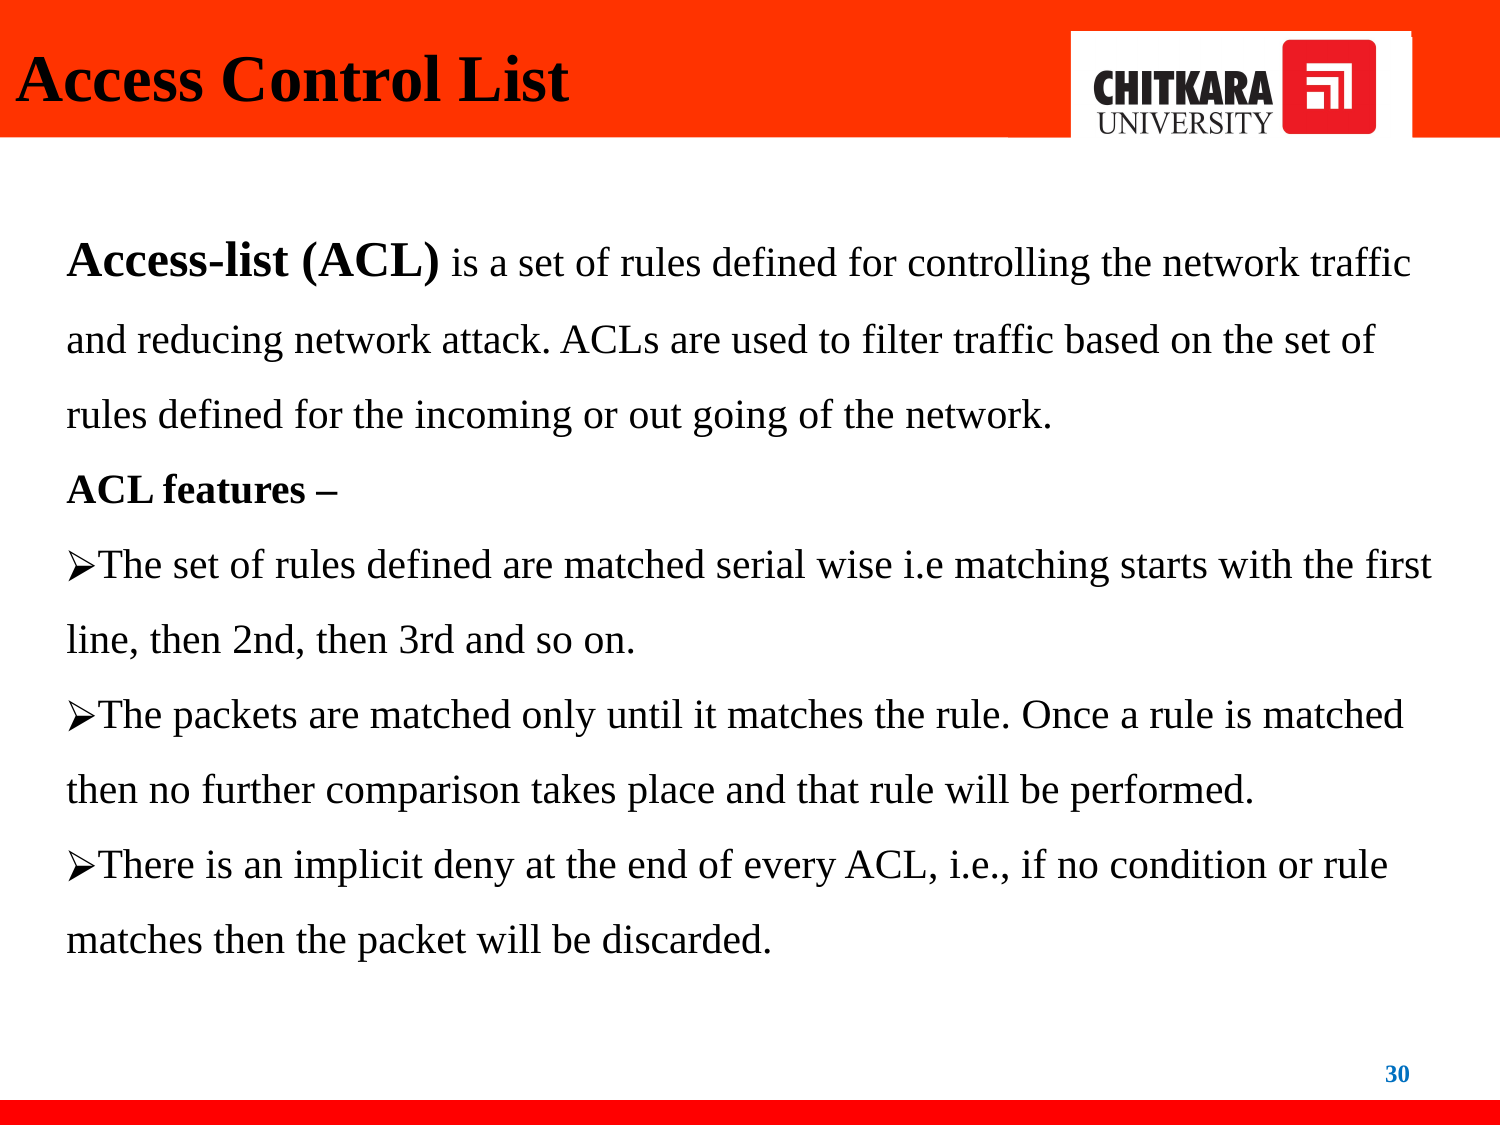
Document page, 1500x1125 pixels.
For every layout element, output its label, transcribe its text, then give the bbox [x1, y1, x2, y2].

slide_number 30 [1074, 1044, 1425, 1103]
title Access Control List [0, 0, 900, 150]
text_box Access-list (ACL) is a set of rules defined for controlling the network traffic and reducing network attack. ACLs are used to filter traffic based on the set of rules defined for the incoming or out going of the network. ACL features – The set of rules defined are matched serial wise i.e matching starts with the first line, then 2nd, then 3rd and so on. The packets are matched only until it matches the rule. Once a rule is matched then no further comparison takes place and that rule will be performed. There is an implicit deny at the end of every ACL, i.e., if no condition or rule matches then the packet will be discarded. [51, 188, 1461, 1044]
picture [1074, 37, 1391, 138]
